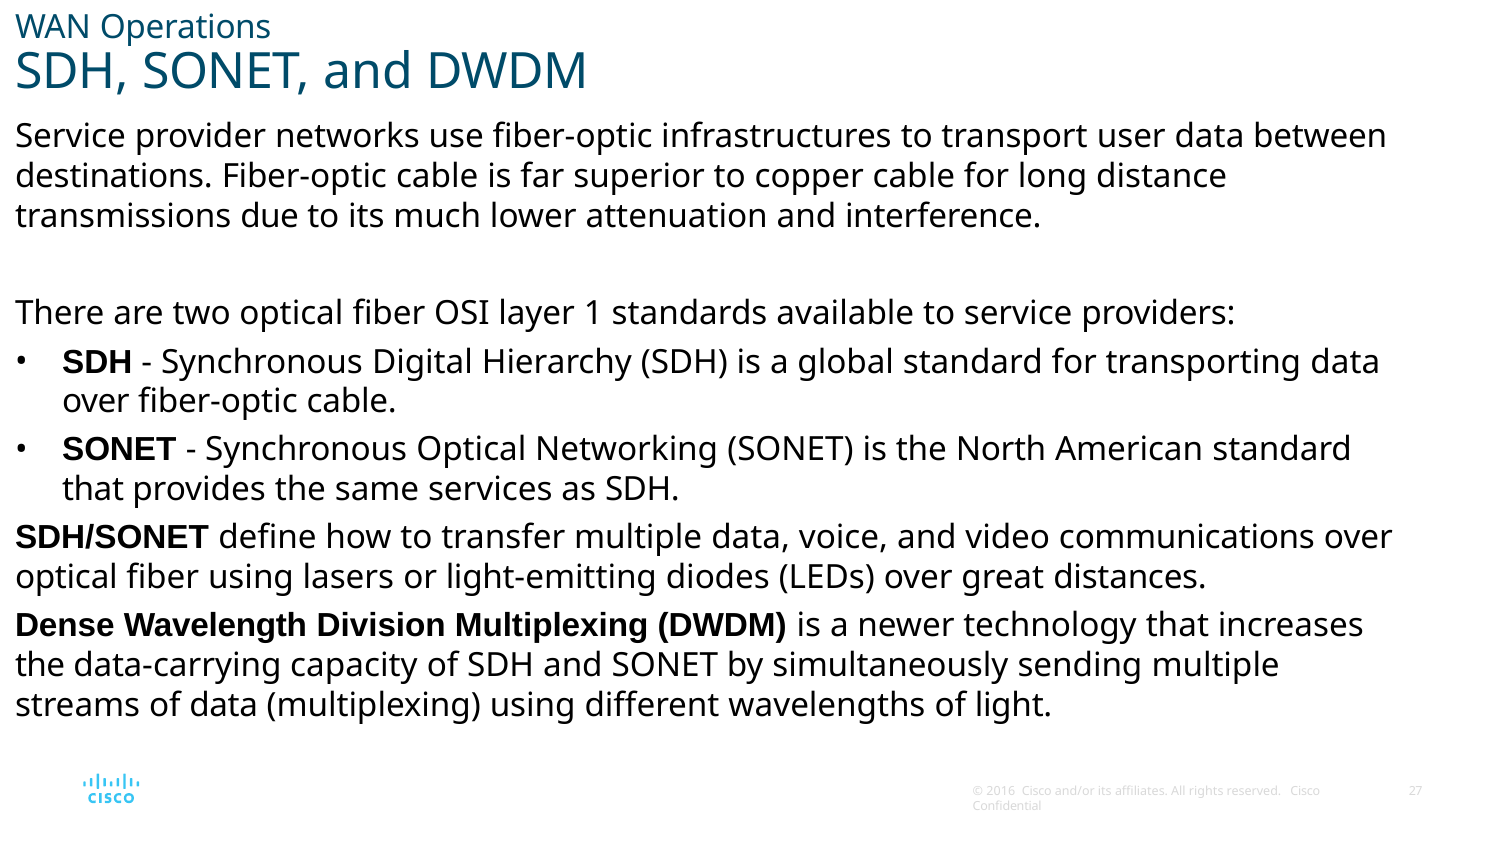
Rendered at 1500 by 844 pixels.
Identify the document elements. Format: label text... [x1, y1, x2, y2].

slide_number 10 [1406, 782, 1432, 844]
text_box Service provider networks use fiber-optic infrastructures to transport user data between destinations. Fiber-optic cable is far superior to copper cable for long distance transmissions due to its much lower attenuation and interference. There are two optical fiber OSI layer 1 standards available to service providers: SDH - Synchronous Digital Hierarchy (SDH) is a global standard for transporting data over fiber-optic cable. SONET - Synchronous Optical Networking (SONET) is the North American standard that provides the same services as SDH. SDH/SONET define how to transfer multiple data, voice, and video communications over optical fiber using lasers or light-emitting diodes (LEDs) over great distances. Dense Wavelength Division Multiplexing (DWDM) is a newer technology that increases the data-carrying capacity of SDH and SONET by simultaneously sending multiple streams of data (multiplexing) using different wavelengths of light. [12, 112, 1440, 724]
footer © 2016 Cisco and/or its affiliates. All rights reserved. Cisco Confidential [970, 782, 1381, 844]
title WAN Operations SDH, SONET, and DWDM [12, 9, 818, 112]
